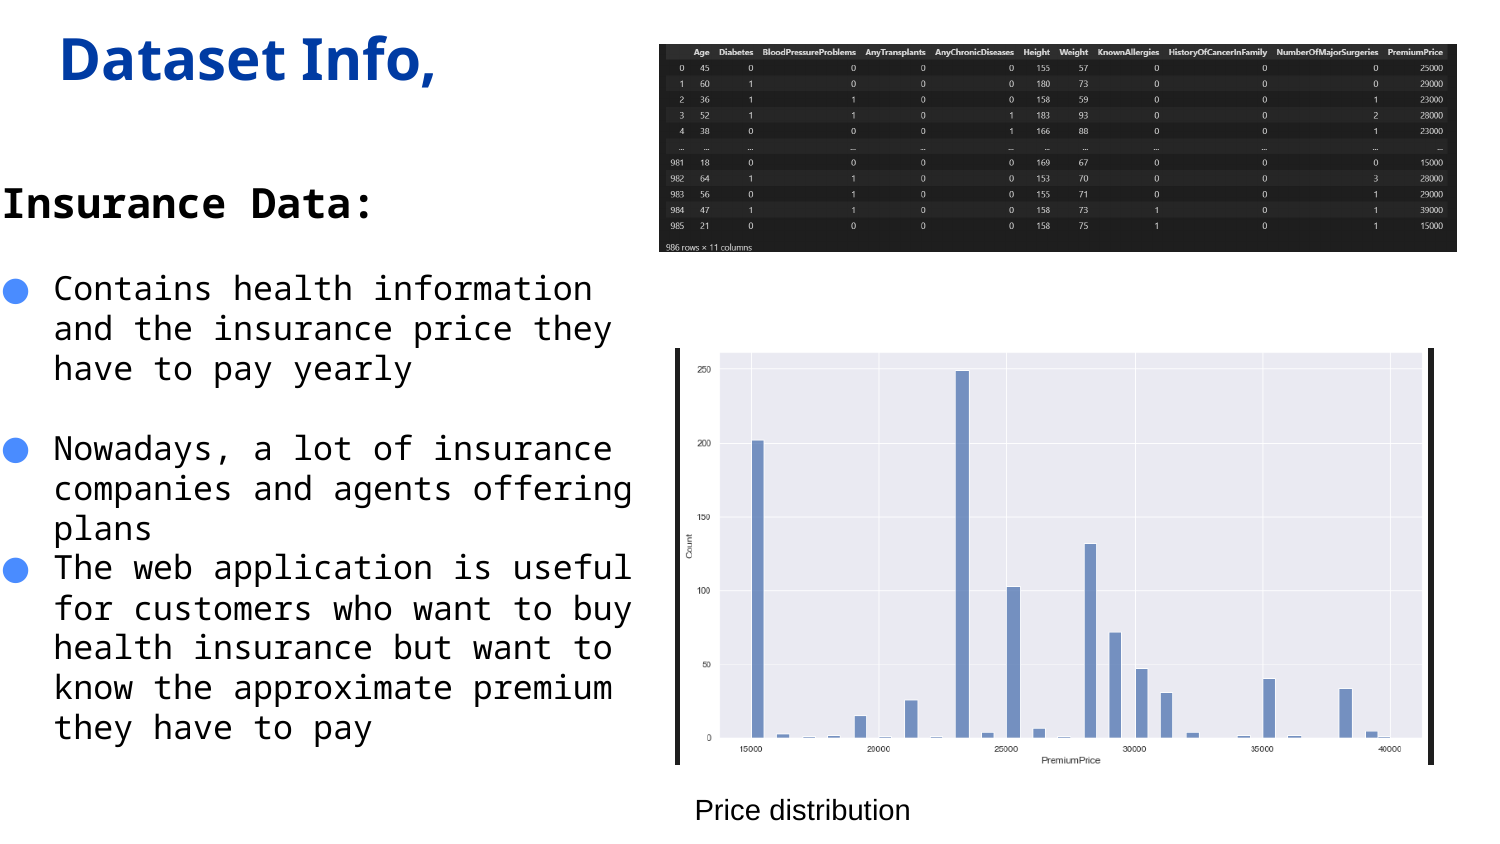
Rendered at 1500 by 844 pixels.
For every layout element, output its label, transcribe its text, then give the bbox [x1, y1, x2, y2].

title Dataset Info, [43, 6, 1456, 101]
list Insurance Data: Contains health information and the insurance price they have to pay yearly Nowadays, a lot of insurance companies and agents offering plans The web application is useful for customers who want to buy health insurance but want to know the approximate premium they have to pay [0, 162, 660, 422]
picture [675, 348, 1435, 766]
text_box Price distribution [679, 783, 1330, 834]
picture [658, 43, 1457, 252]
